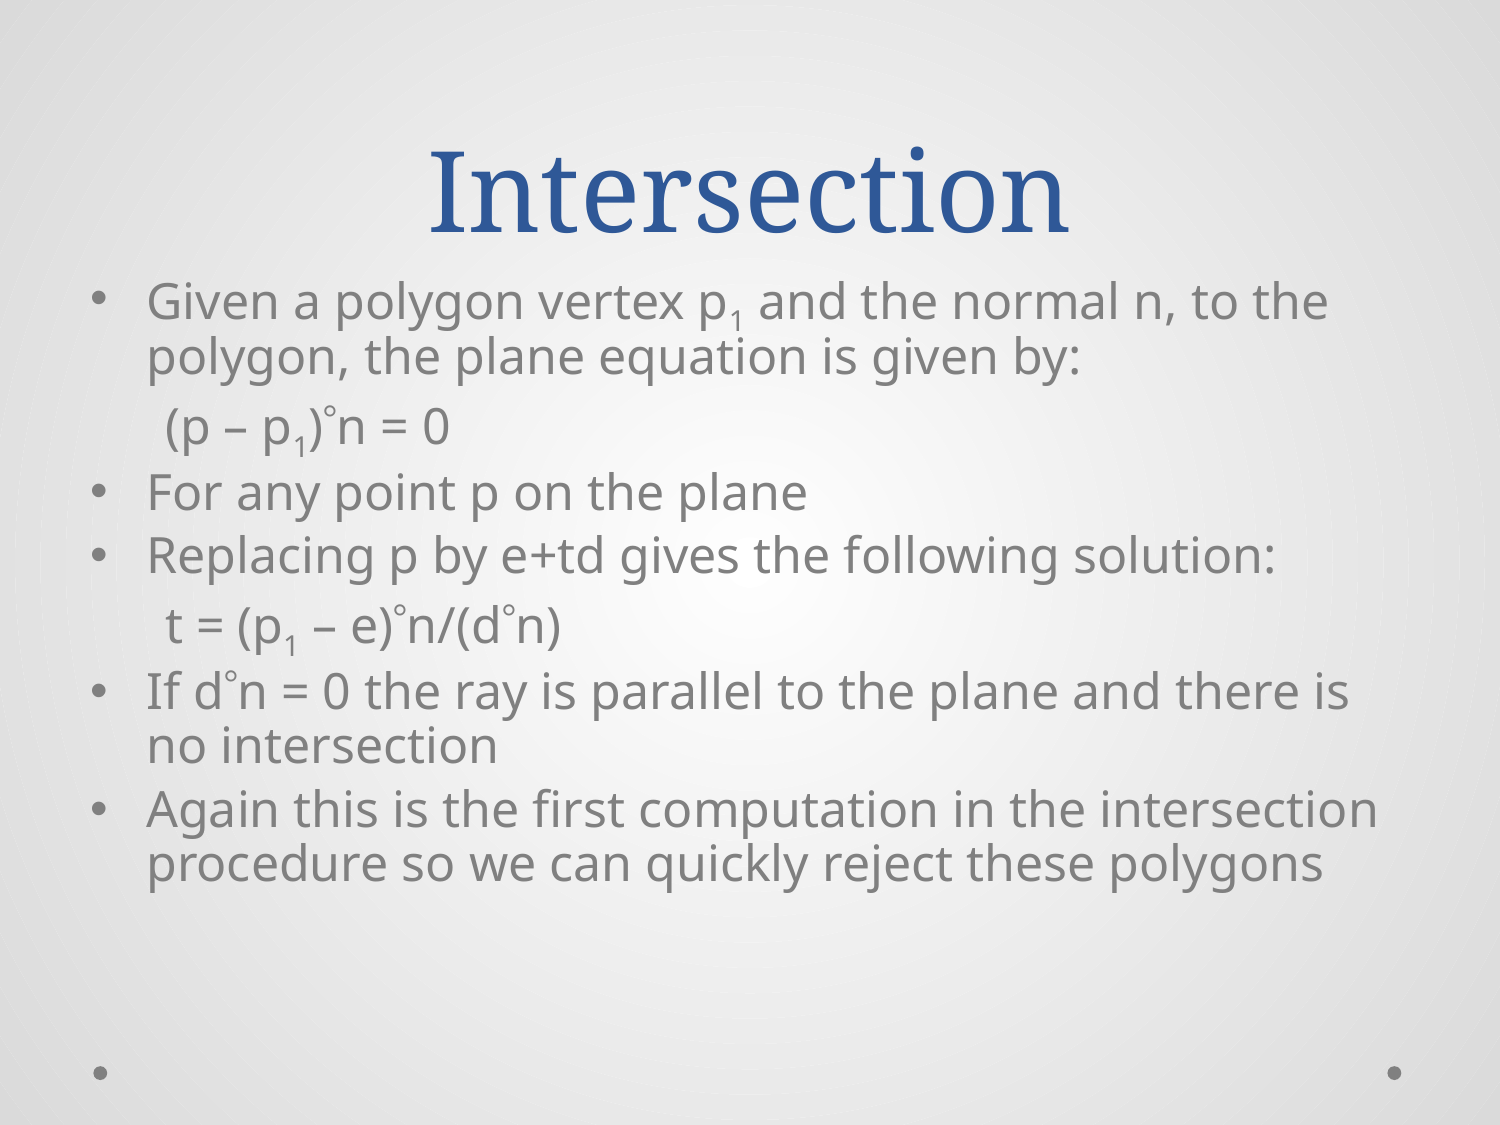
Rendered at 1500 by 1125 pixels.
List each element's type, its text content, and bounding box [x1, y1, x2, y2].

title Intersection [75, 0, 1425, 262]
list Given a polygon vertex p1 and the normal n, to the polygon, the plane equation is given by: (p – p1)n = 0 For any point p on the plane Replacing p by e+td gives the following solution: t = (p1 – e)n/(dn) If dn = 0 the ray is parallel to the plane and there is no intersection Again this is the first computation in the intersection procedure so we can quickly reject these polygons [75, 262, 1425, 1005]
